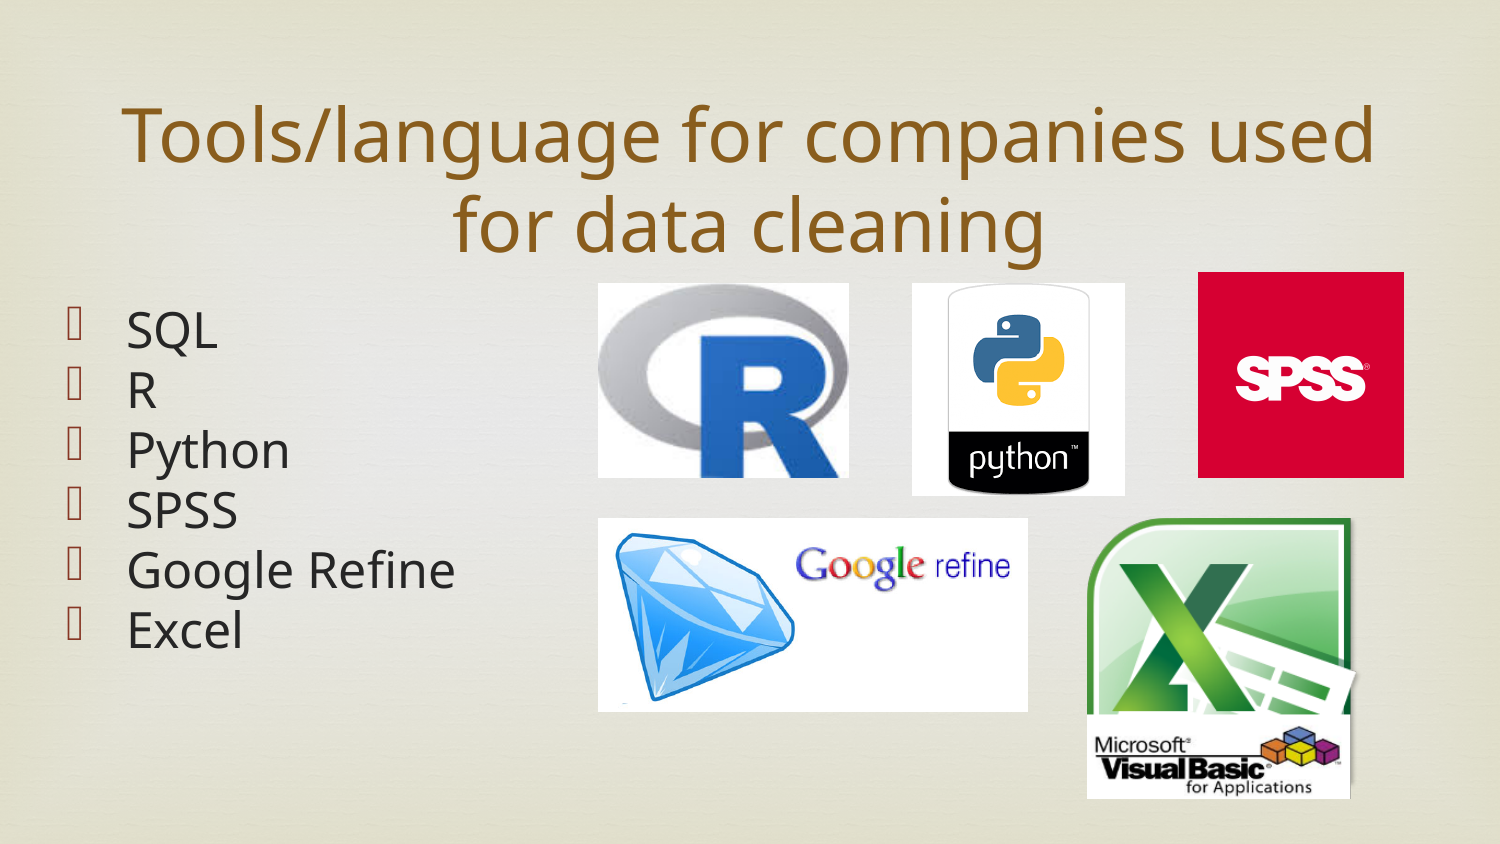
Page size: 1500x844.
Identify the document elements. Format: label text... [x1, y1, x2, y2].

title Tools/language for companies used for data cleaning [51, 72, 1449, 167]
picture [1086, 517, 1368, 799]
list SQL R Python SPSS Google Refine Excel [51, 283, 1449, 750]
picture [1198, 272, 1405, 479]
picture [912, 283, 1125, 496]
picture [598, 283, 850, 479]
picture [598, 517, 1029, 712]
